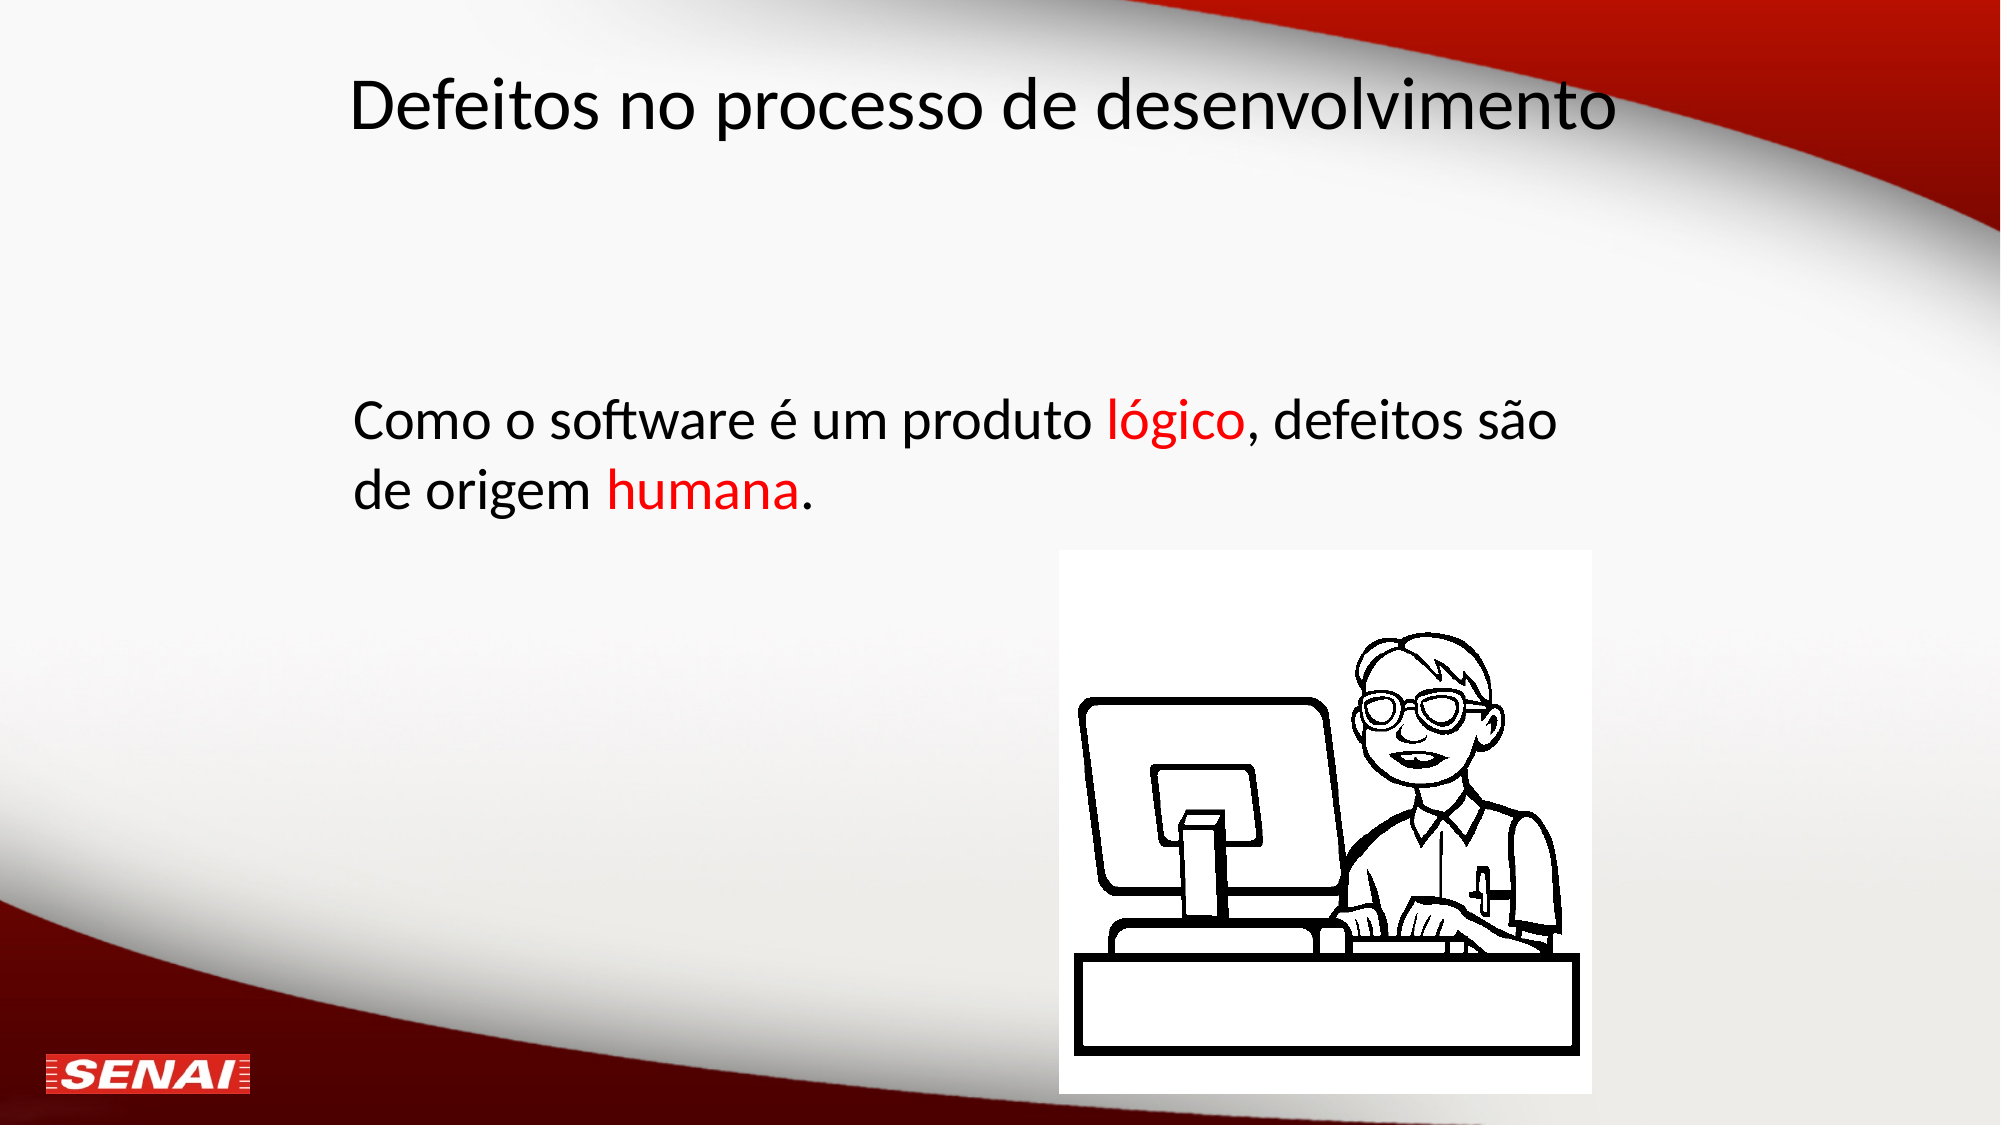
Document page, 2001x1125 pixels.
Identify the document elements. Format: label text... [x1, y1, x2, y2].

picture [0, 0, 2001, 1125]
text_box Como o software é um produto lógico, defeitos são de origem humana. [338, 373, 1638, 529]
title Defeitos no processo de desenvolvimento [84, 5, 1885, 193]
